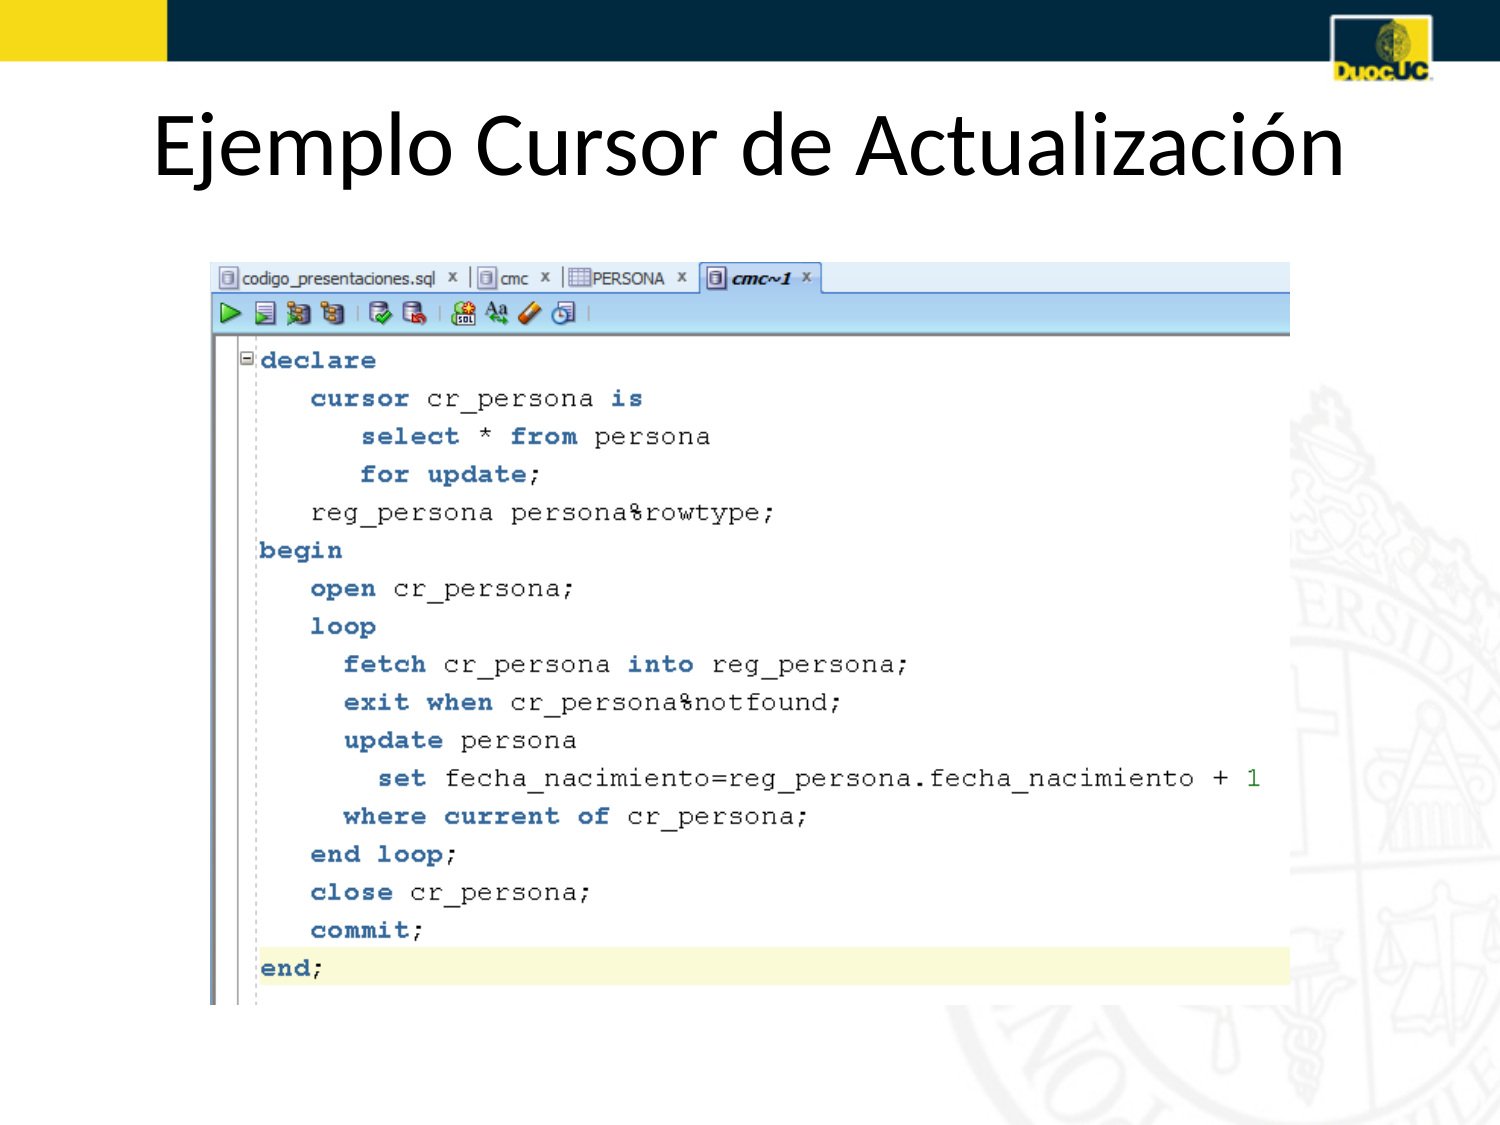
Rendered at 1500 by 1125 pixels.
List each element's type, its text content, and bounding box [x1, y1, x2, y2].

picture [0, 0, 1500, 1125]
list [209, 262, 1290, 1006]
title Ejemplo Cursor de Actualización [75, 45, 1425, 233]
